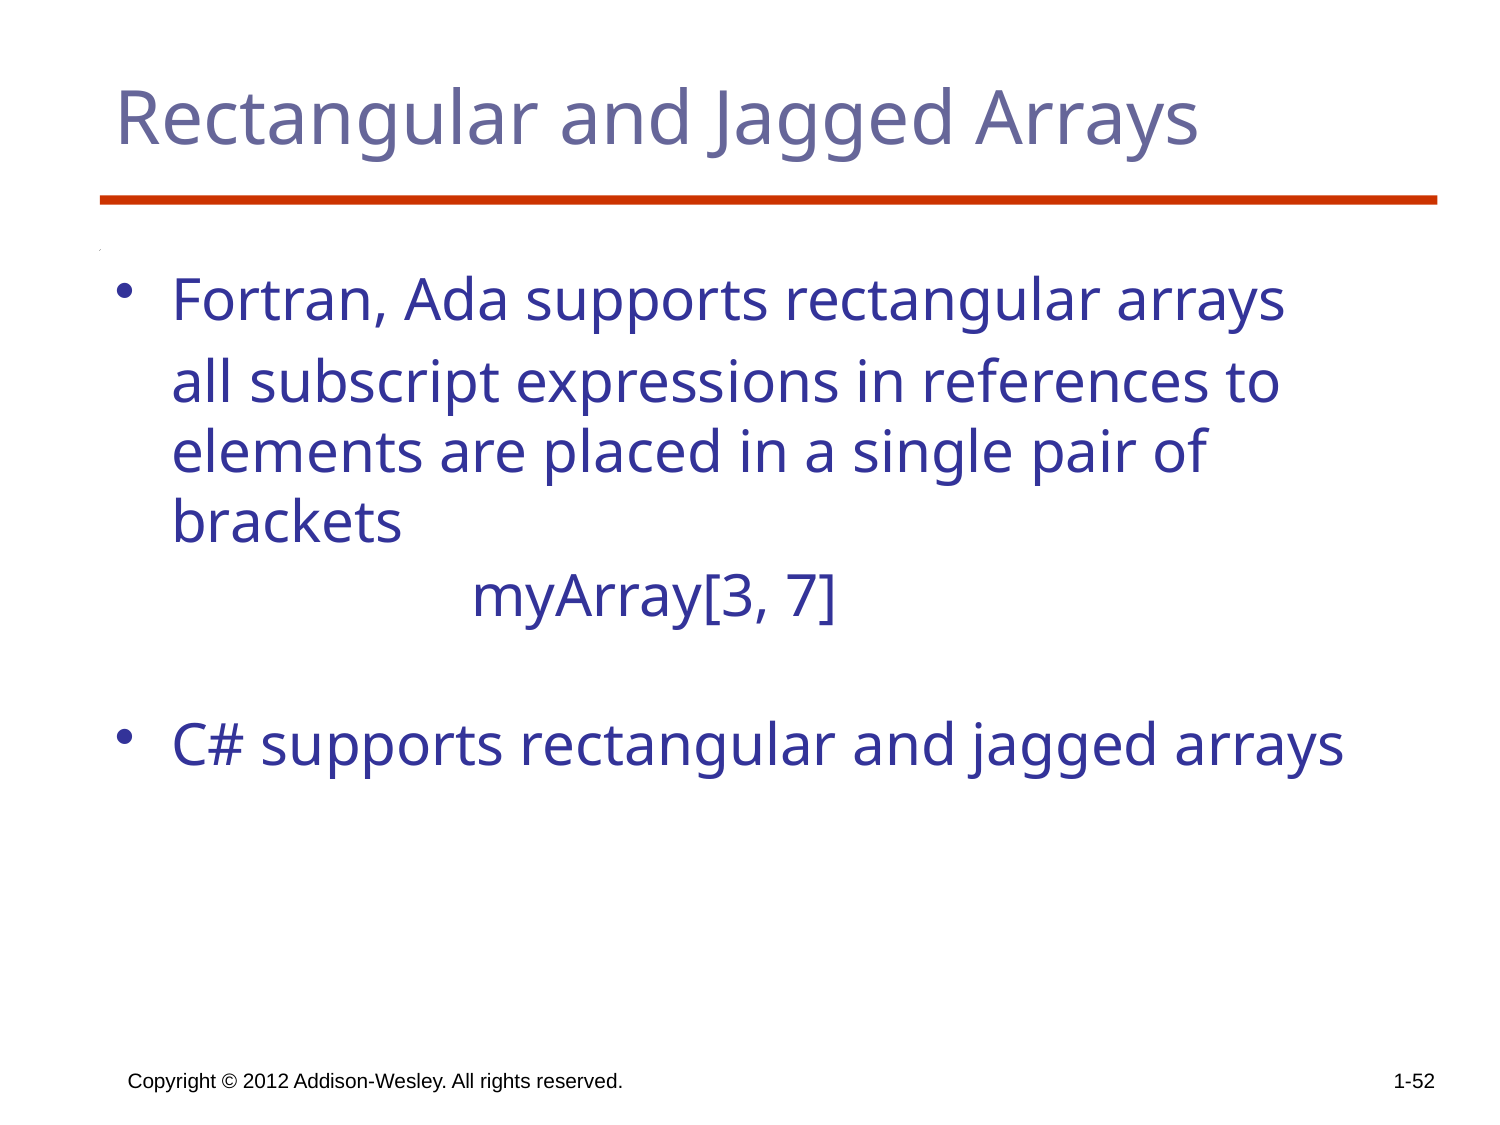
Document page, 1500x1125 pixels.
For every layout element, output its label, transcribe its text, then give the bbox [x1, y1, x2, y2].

list Fortran, Ada supports rectangular arrays all subscript expressions in references to elements are placed in a single pair of brackets myArray[3, 7] C# supports rectangular and jagged arrays [99, 262, 1438, 1013]
title Rectangular and Jagged Arrays [99, 62, 1438, 251]
footer Copyright © 2012 Addison-Wesley. All rights reserved. [112, 1024, 801, 1101]
slide_number 1-52 [1137, 1024, 1451, 1101]
